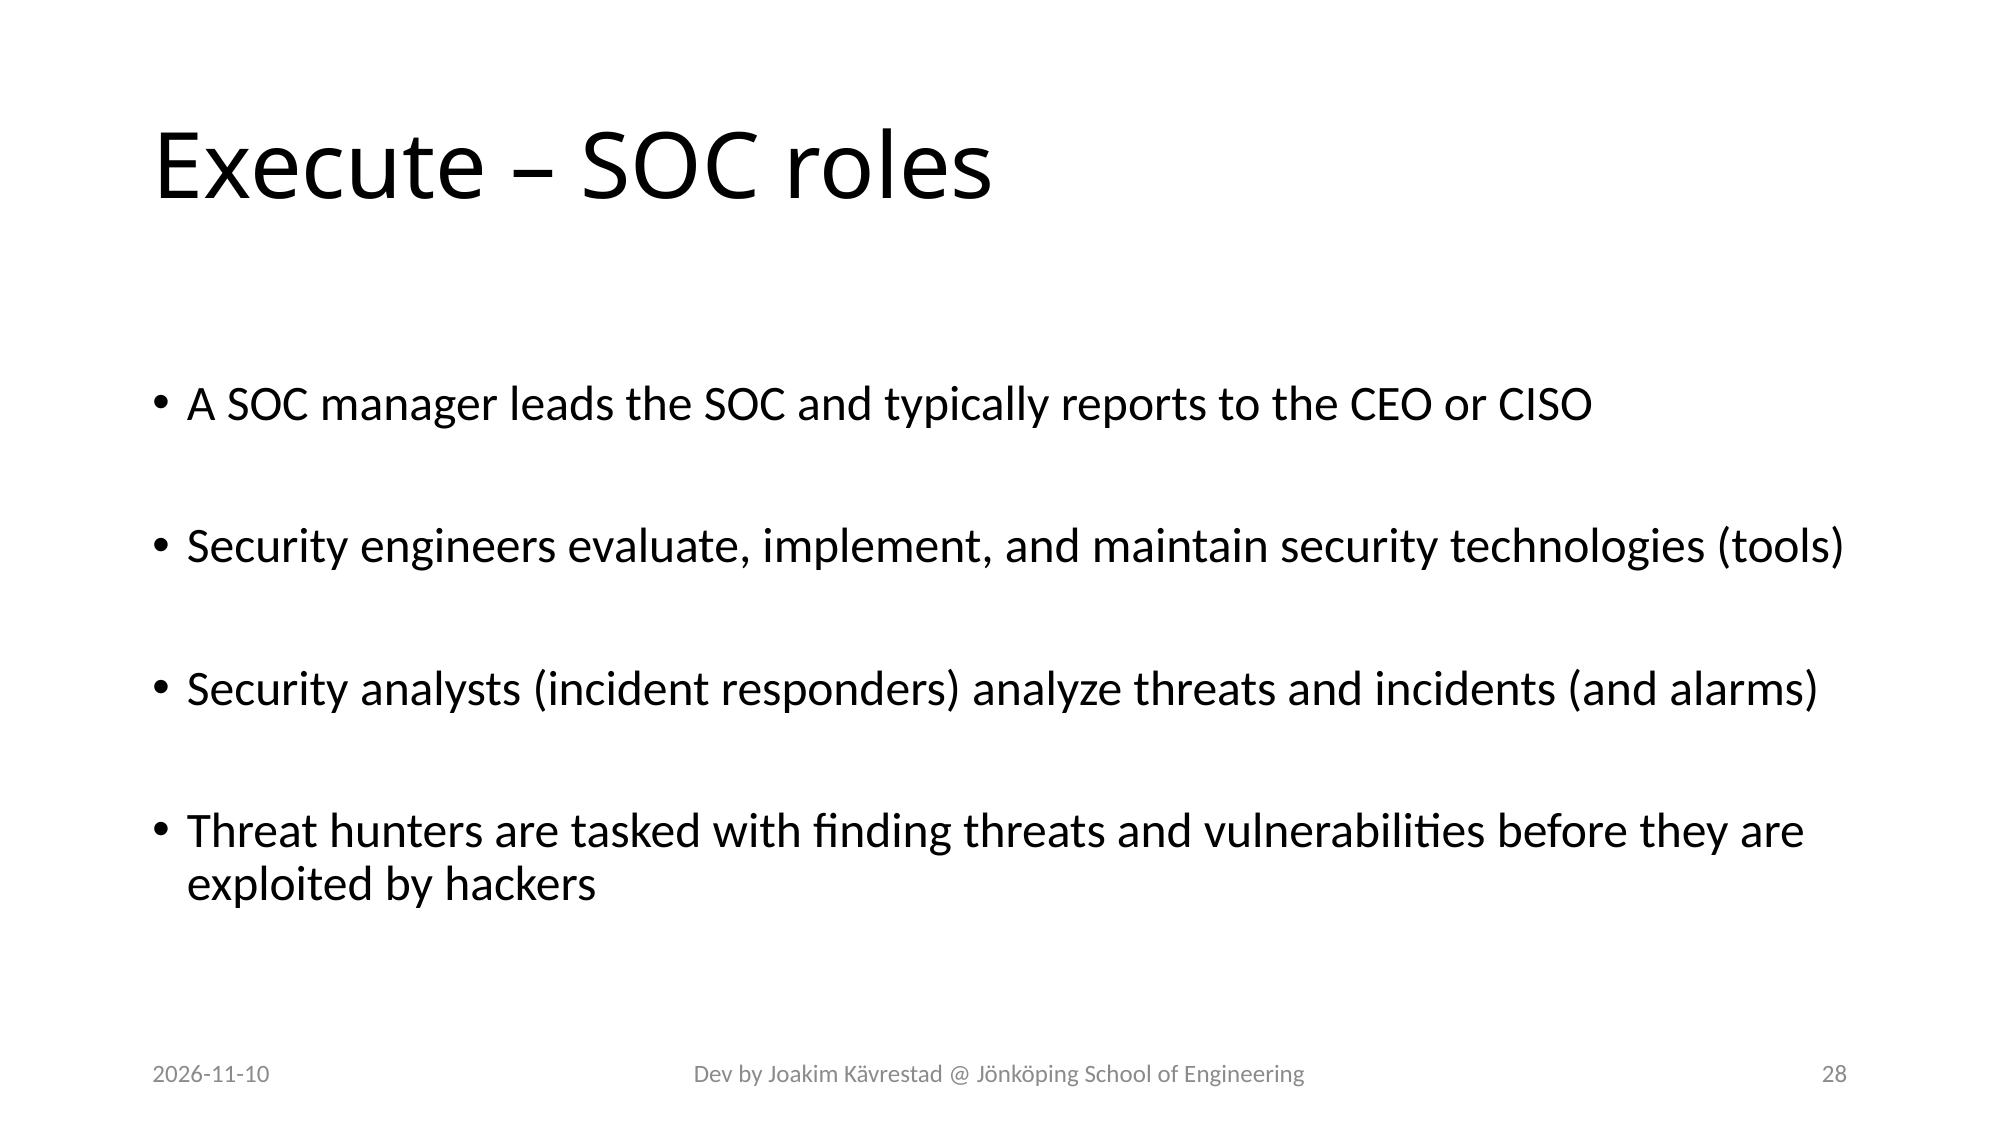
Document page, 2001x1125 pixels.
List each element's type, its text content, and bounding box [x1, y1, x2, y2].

slide_number 28 [1412, 1042, 1863, 1103]
title Execute – SOC roles [137, 59, 1863, 278]
footer Dev by Joakim Kävrestad @ Jönköping School of Engineering [662, 1042, 1338, 1103]
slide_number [137, 1042, 588, 1103]
list A SOC manager leads the SOC and typically reports to the CEO or CISO Security engineers evaluate, implement, and maintain security technologies (tools) Security analysts (incident responders) analyze threats and incidents (and alarms) Threat hunters are tasked with finding threats and vulnerabilities before they are exploited by hackers [137, 299, 1863, 1014]
